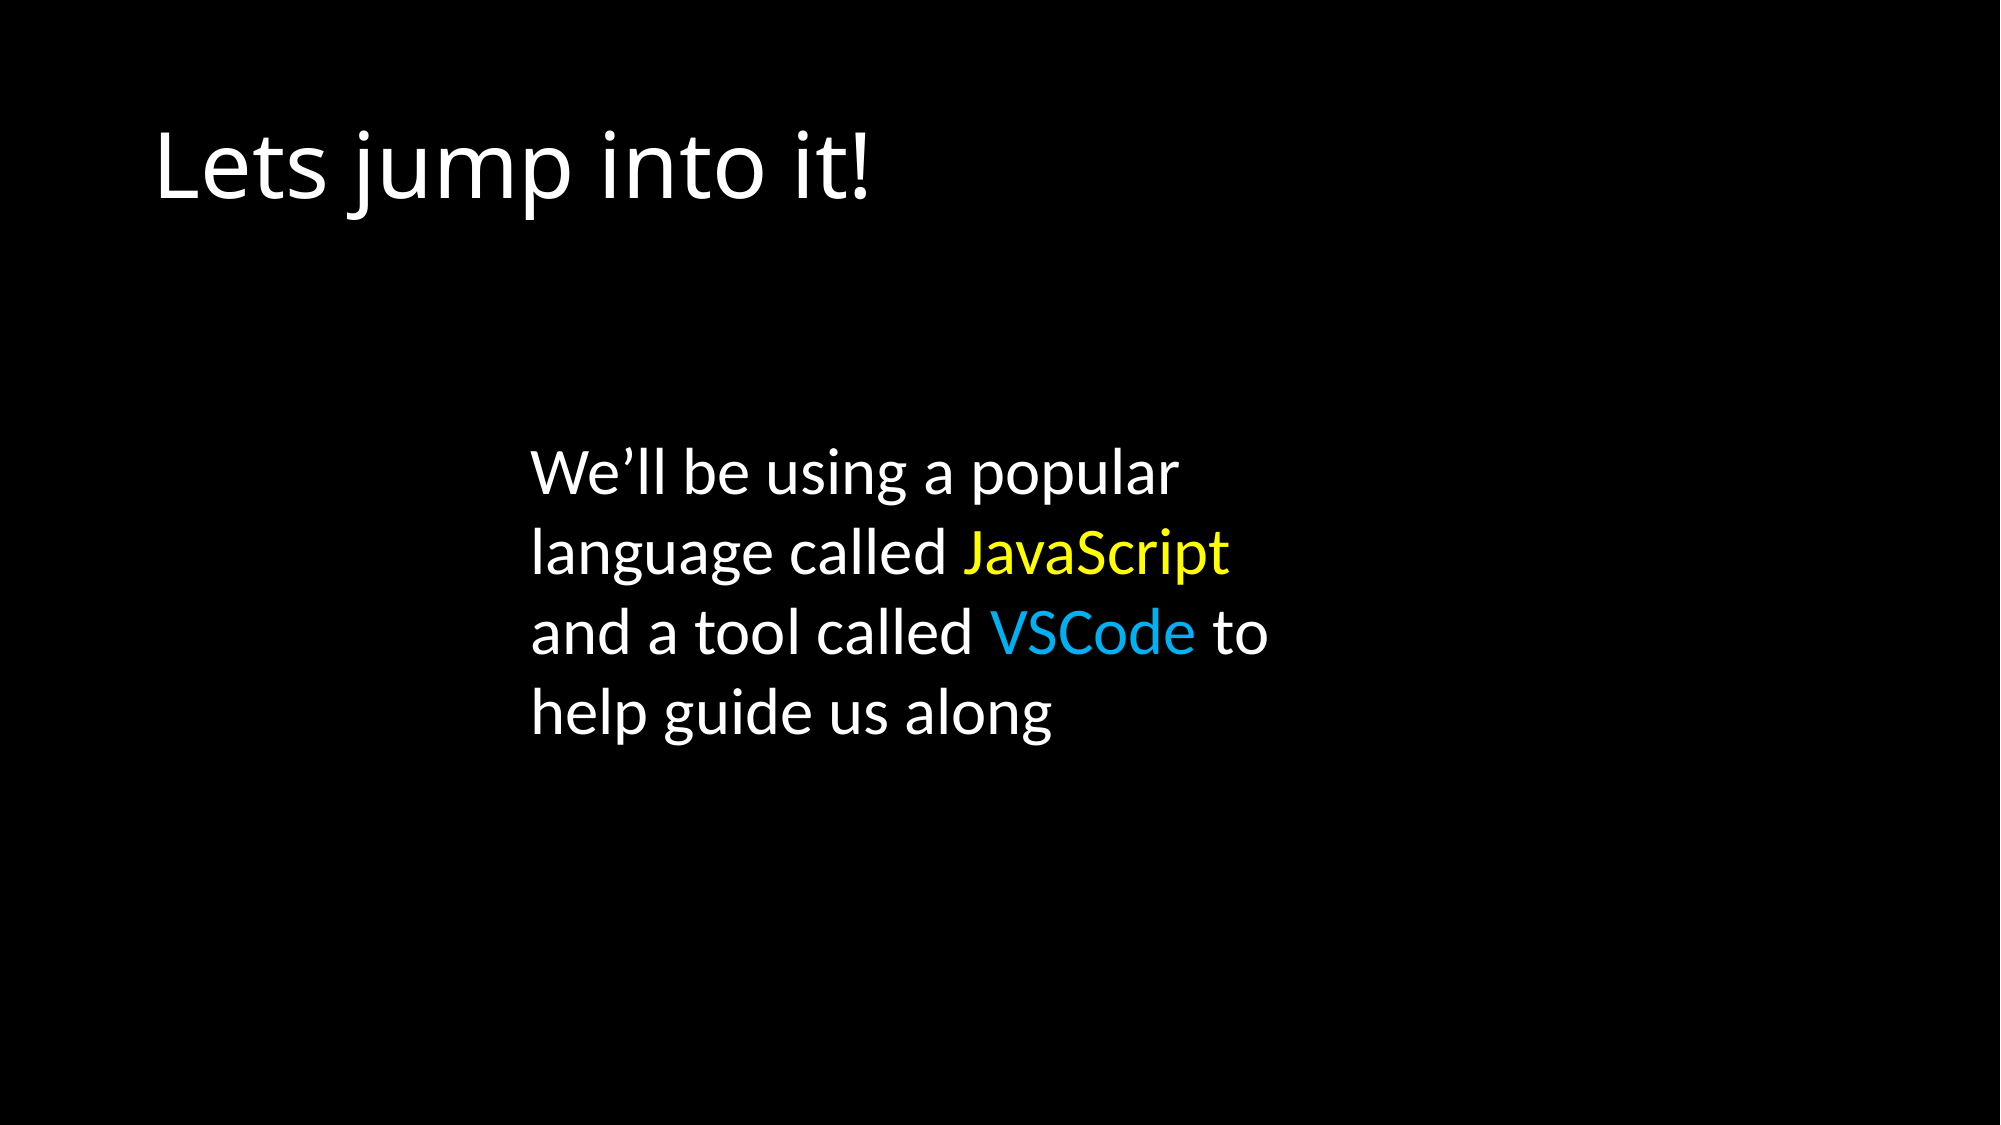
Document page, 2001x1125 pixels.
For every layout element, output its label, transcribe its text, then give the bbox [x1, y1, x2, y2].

text_box We’ll be using a popular language called JavaScript and a tool called VSCode to help guide us along [515, 420, 1349, 756]
title Lets jump into it! [137, 59, 1863, 278]
